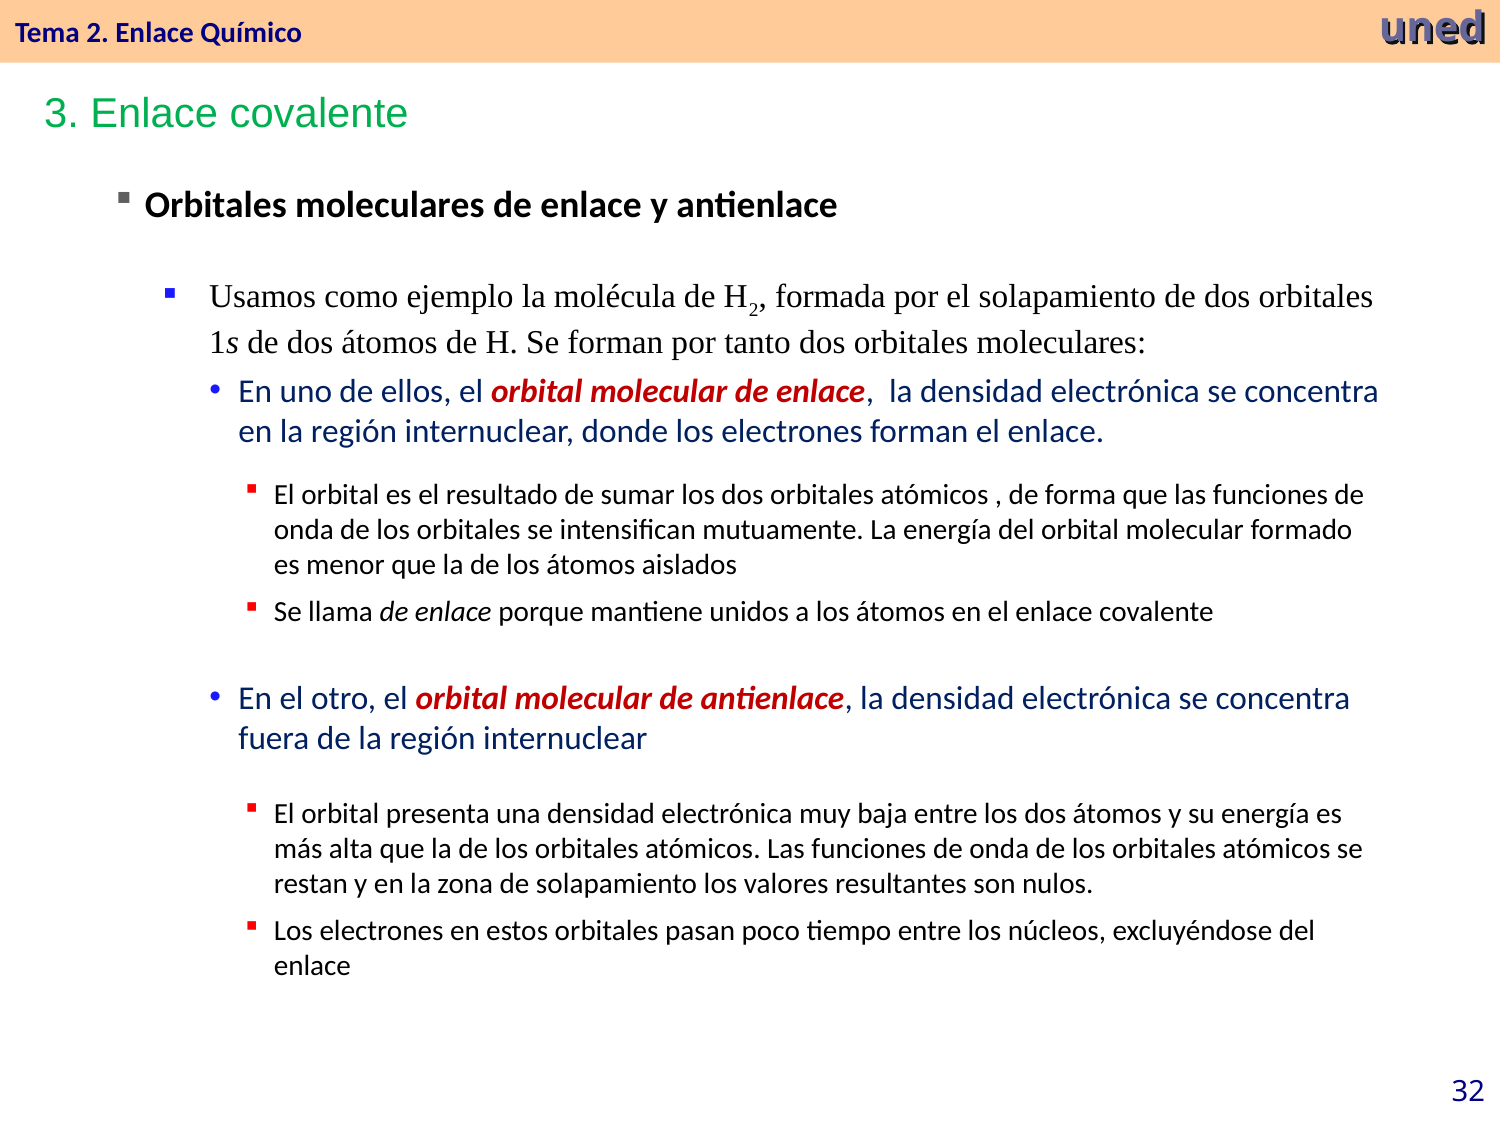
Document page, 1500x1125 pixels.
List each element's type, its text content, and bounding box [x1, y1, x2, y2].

text_box [0, 0, 1500, 63]
text_box En el otro, el orbital molecular de antienlace, la densidad electrónica se concentra fuera de la región internuclear [194, 668, 1409, 764]
text_box El orbital es el resultado de sumar los dos orbitales atómicos , de forma que las funciones de onda de los orbitales se intensifican mutuamente. La energía del orbital molecular formado es menor que la de los átomos aislados Se llama de enlace porque mantiene unidos a los átomos en el enlace covalente [230, 467, 1400, 635]
text_box Usamos como ejemplo la molécula de H2, formada por el solapamiento de dos orbitales 1s de dos átomos de H. Se forman por tanto dos orbitales moleculares: [147, 267, 1400, 368]
text_box Orbitales moleculares de enlace y antienlace [100, 172, 1353, 233]
text_box El orbital presenta una densidad electrónica muy baja entre los dos átomos y su energía es más alta que la de los orbitales atómicos. Las funciones de onda de los orbitales atómicos se restan y en la zona de solapamiento los valores resultantes son nulos. Los electrones en estos orbitales pasan poco tiempo entre los núcleos, excluyéndose del enlace [230, 786, 1400, 989]
text_box En uno de ellos, el orbital molecular de enlace, la densidad electrónica se concentra en la región internuclear, donde los electrones forman el enlace. [194, 361, 1409, 457]
text_box 3. Enlace covalente [29, 78, 1168, 143]
text_box Tema 2. Enlace Químico [0, 0, 1088, 61]
text_box uned [1364, 0, 1500, 50]
text_box 32 [1399, 1059, 1500, 1125]
